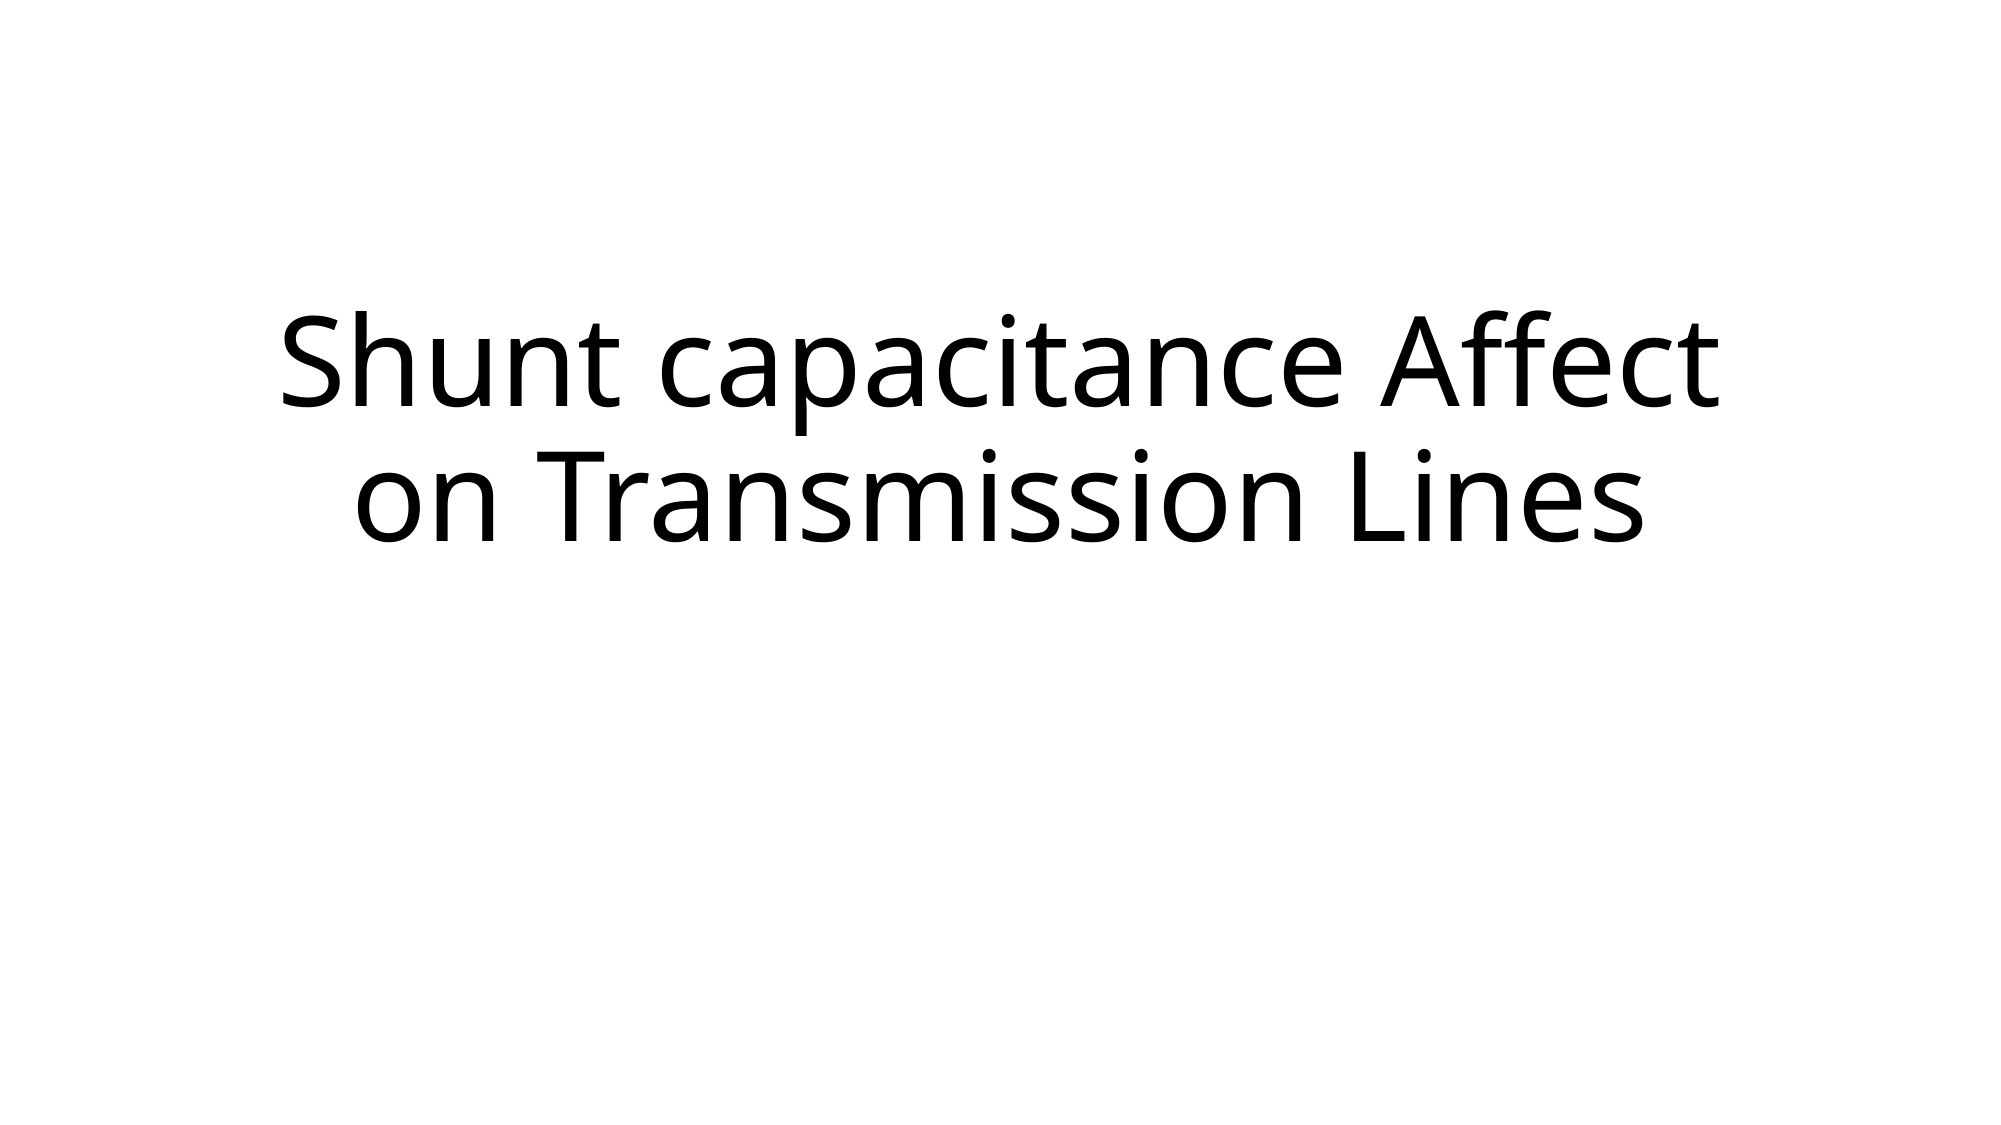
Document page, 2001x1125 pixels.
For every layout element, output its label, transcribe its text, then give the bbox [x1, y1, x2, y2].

title Shunt capacitance Affect on Transmission Lines [249, 184, 1750, 576]
